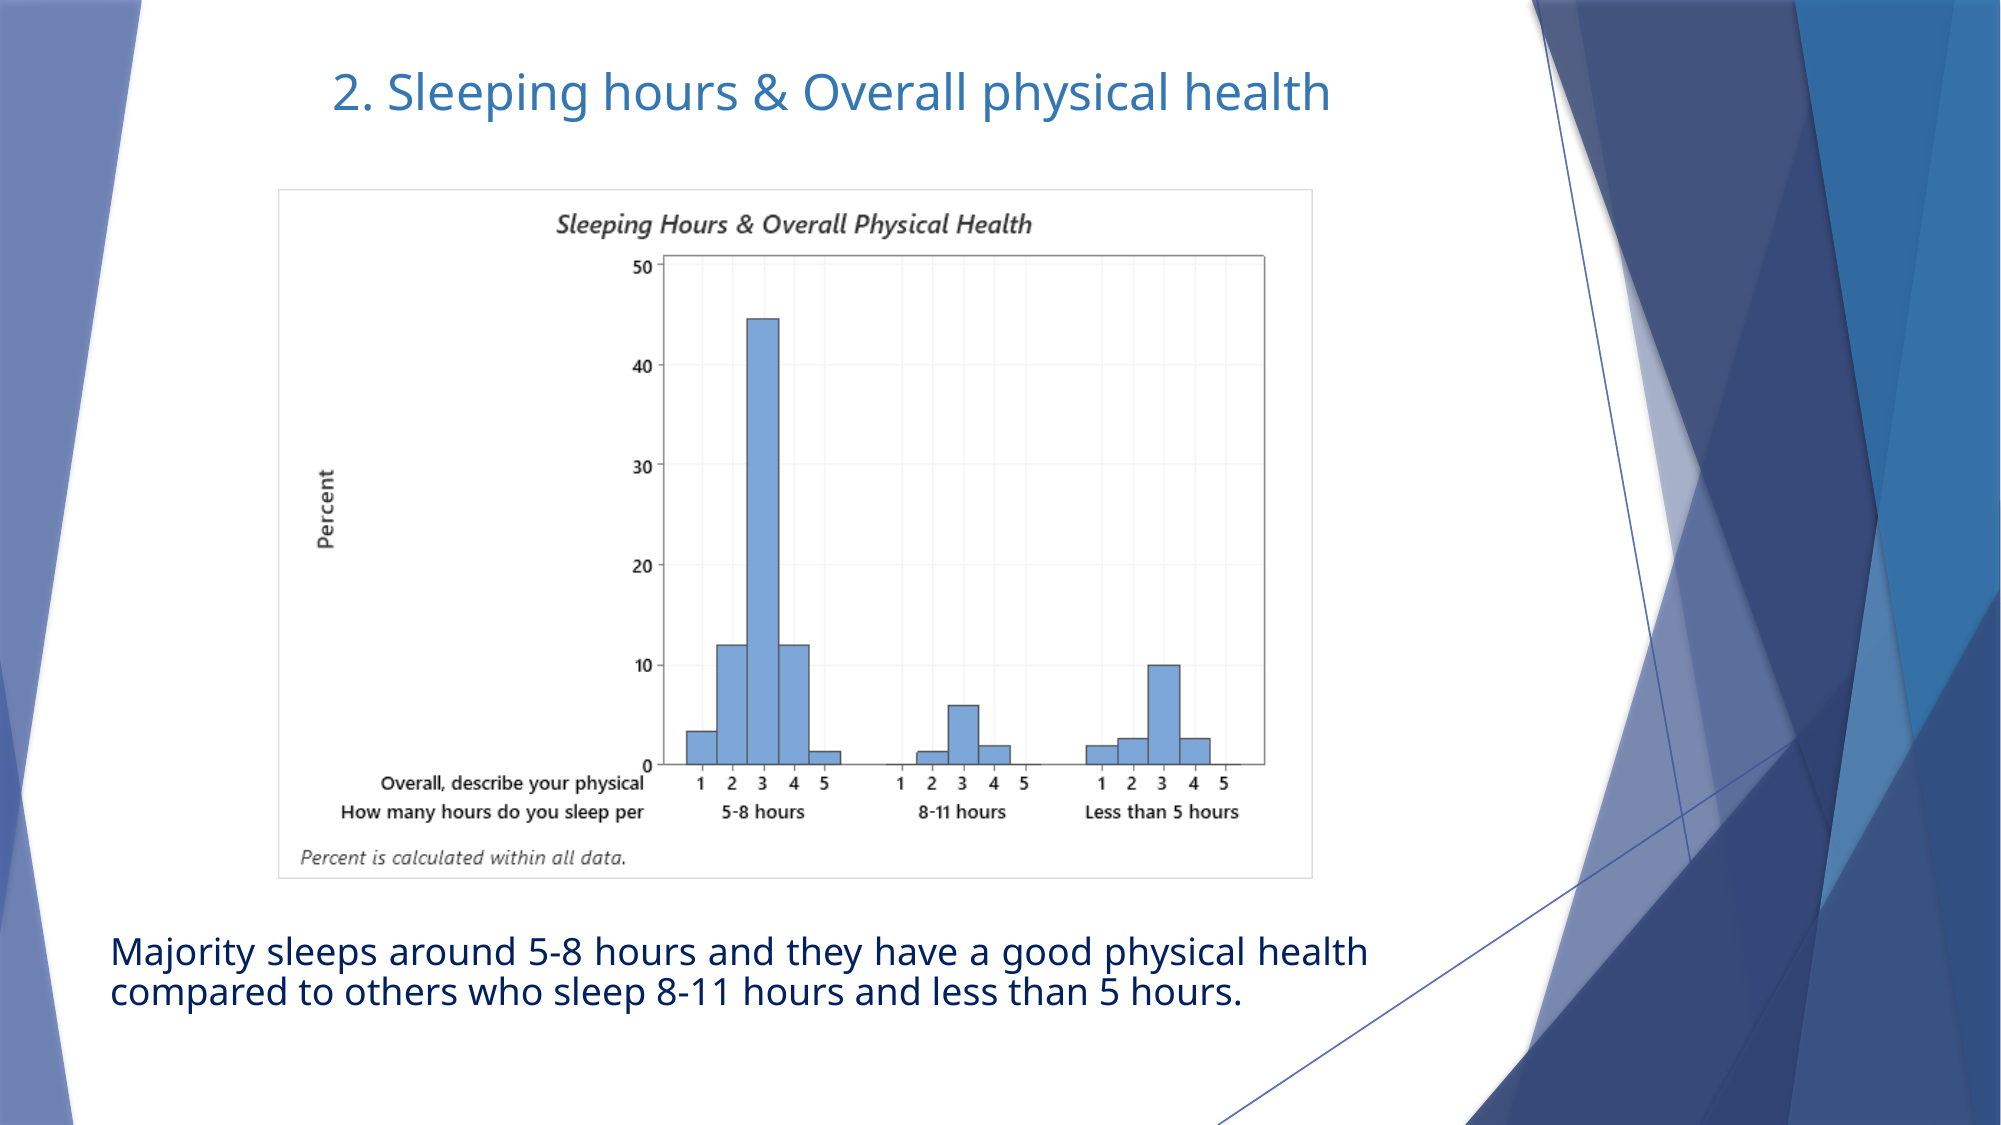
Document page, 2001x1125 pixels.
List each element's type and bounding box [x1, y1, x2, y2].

picture [277, 188, 1314, 879]
text_box [0, 0, 2000, 1125]
